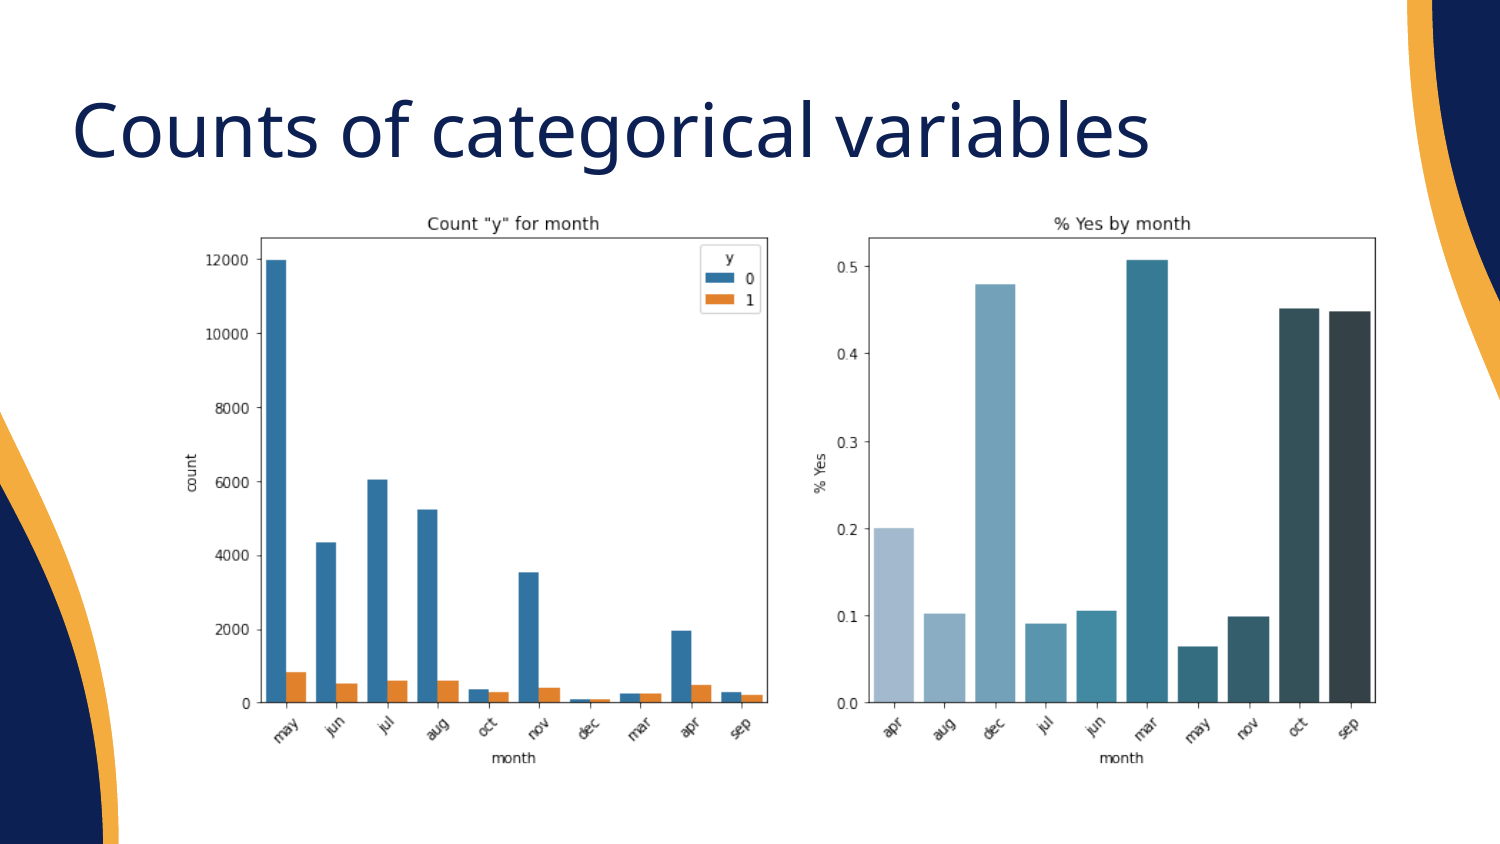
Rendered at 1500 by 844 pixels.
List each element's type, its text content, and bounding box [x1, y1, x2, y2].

picture [175, 205, 1385, 775]
title Counts of categorical variables [56, 87, 1369, 167]
